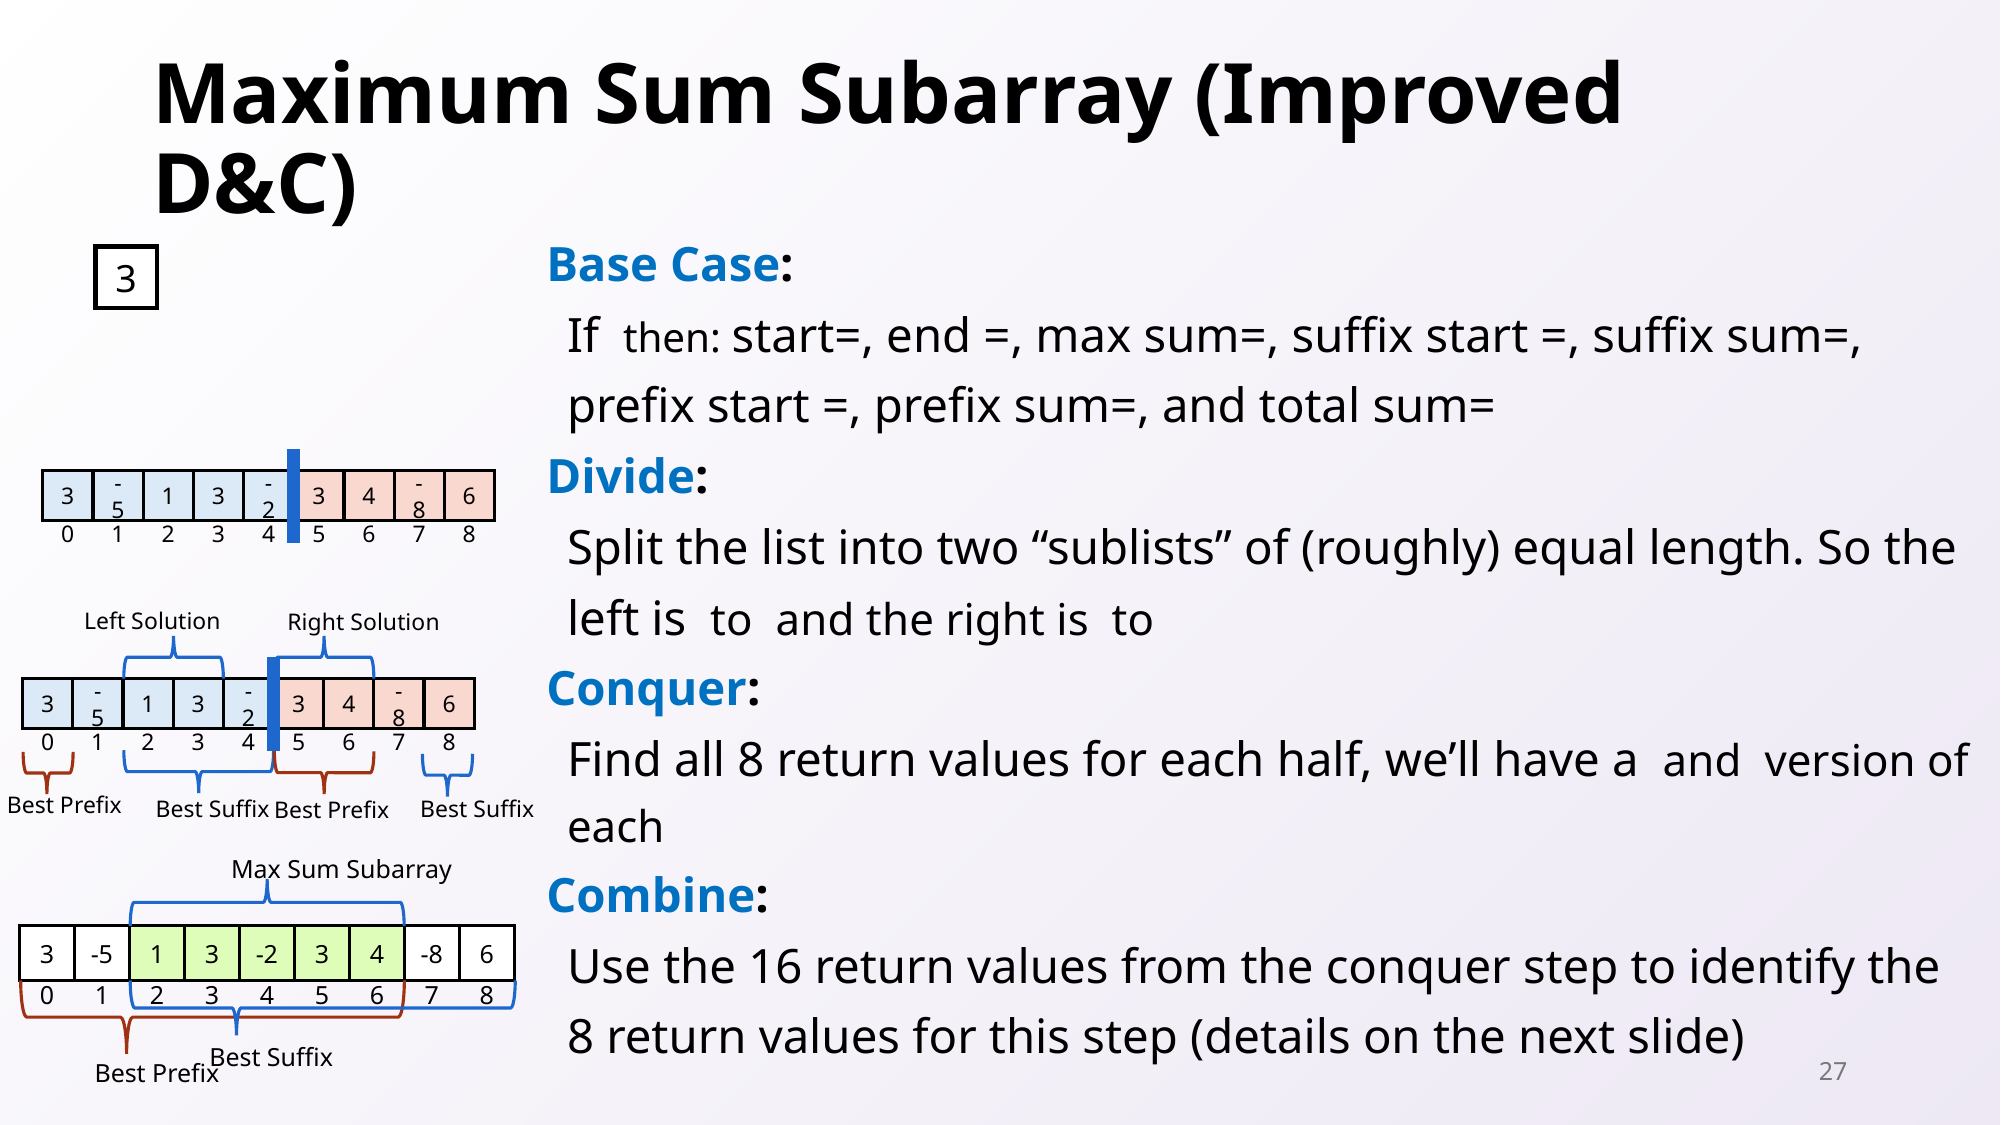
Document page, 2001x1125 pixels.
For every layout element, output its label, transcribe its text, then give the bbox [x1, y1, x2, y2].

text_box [18, 845, 516, 1097]
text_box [42, 448, 495, 560]
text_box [0, 598, 546, 832]
title Maximum Sum Subarray (Improved D&C) [137, 59, 1863, 224]
text_box 3 [94, 245, 159, 310]
slide_number 27 [1412, 1042, 1863, 1103]
